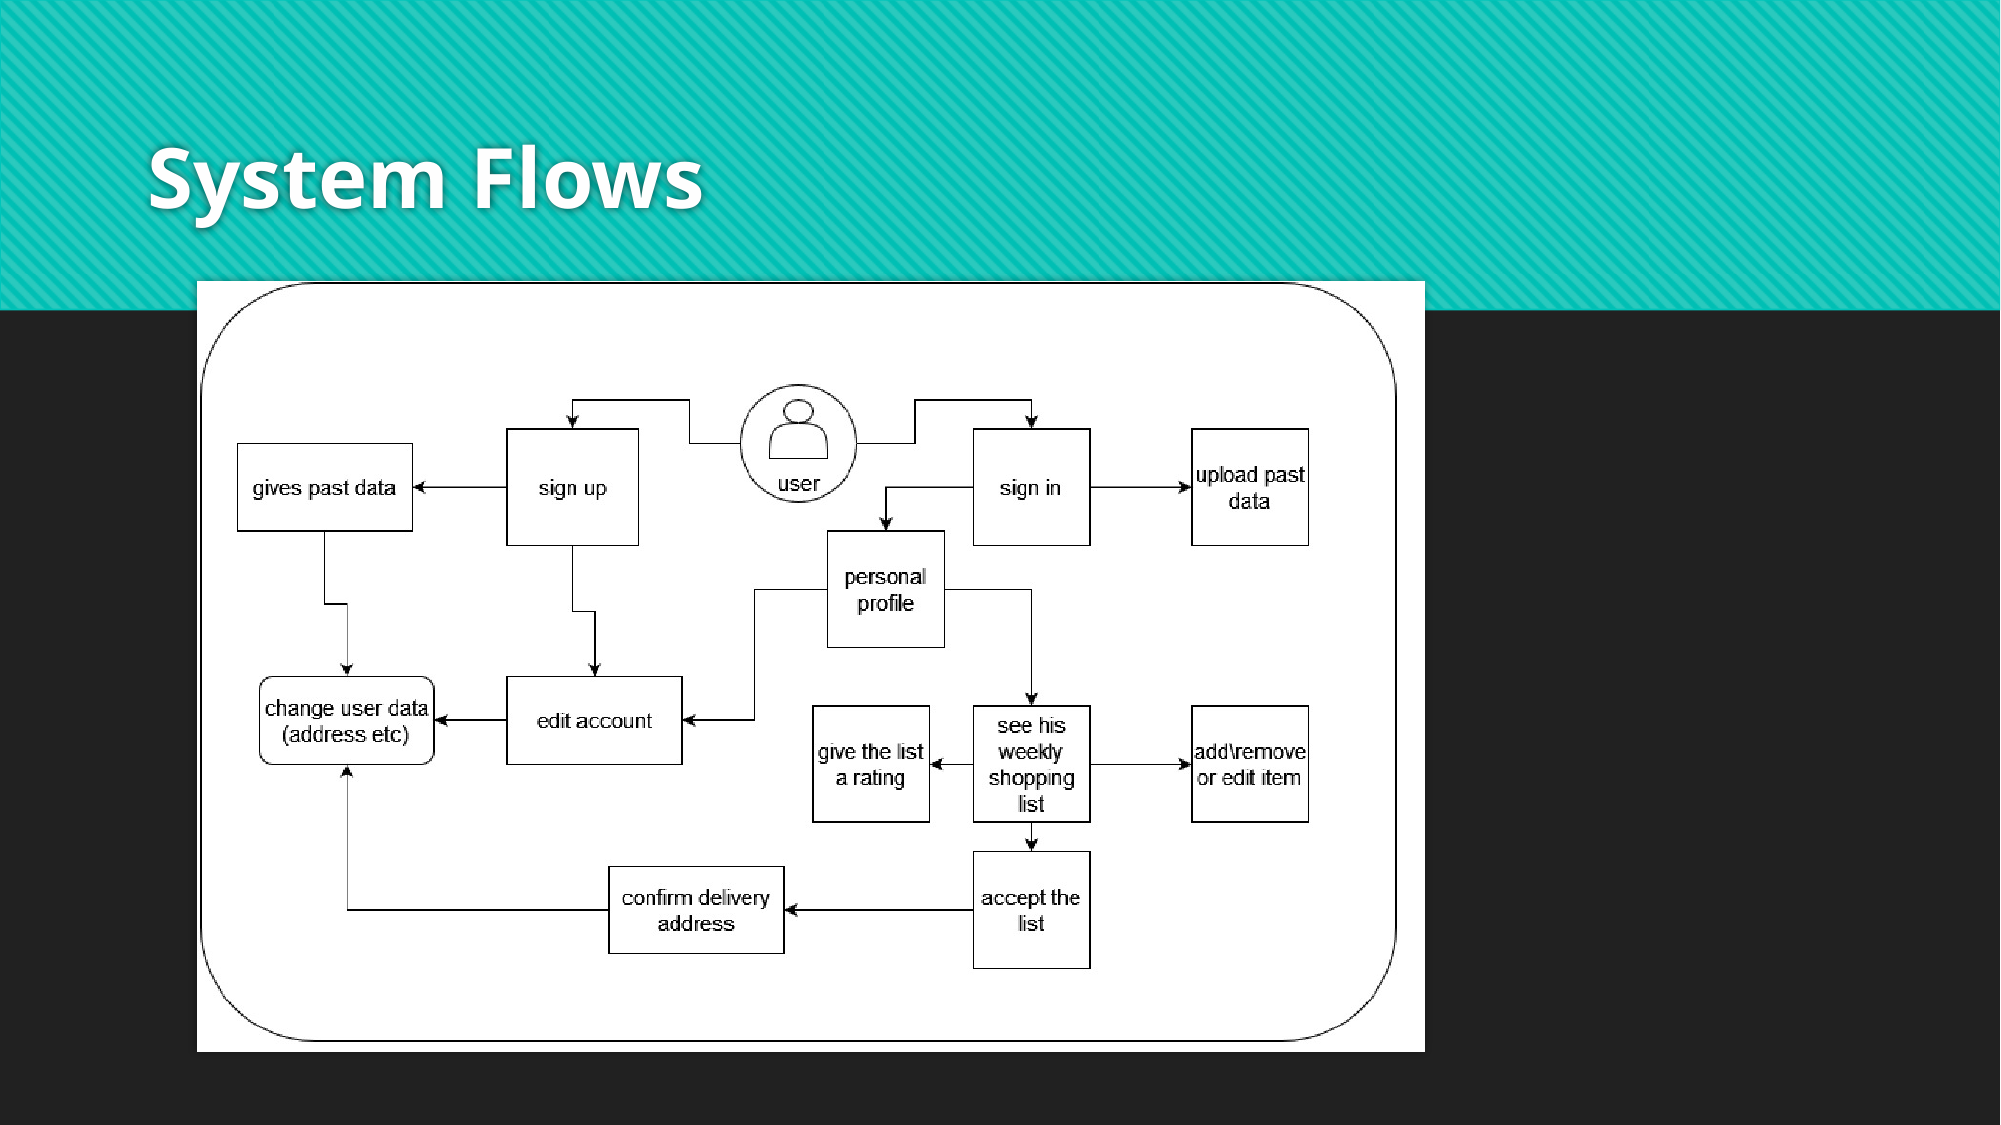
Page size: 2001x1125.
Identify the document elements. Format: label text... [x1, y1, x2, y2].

title System Flows [132, 73, 1868, 233]
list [196, 281, 1426, 1052]
